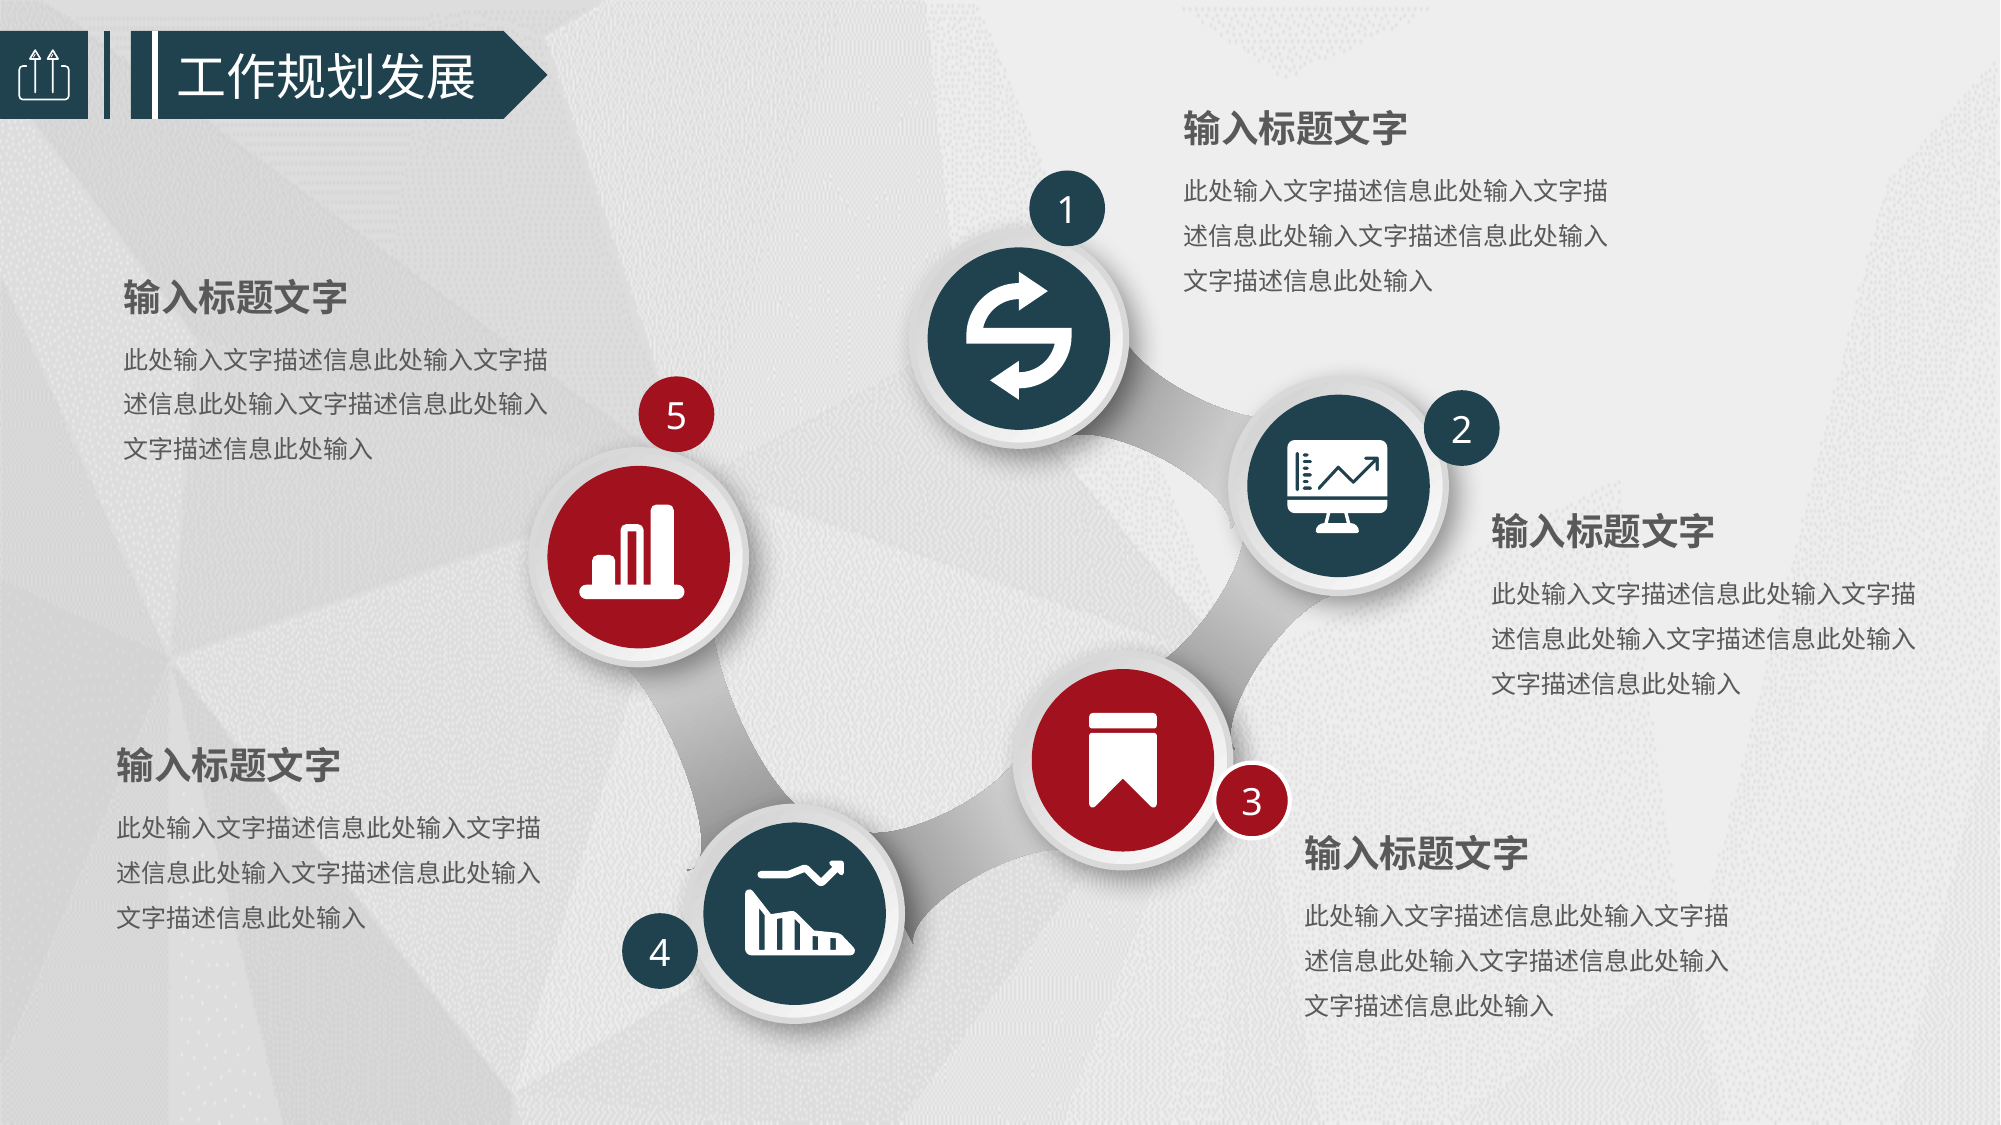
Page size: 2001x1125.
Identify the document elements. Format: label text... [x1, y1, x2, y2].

picture [0, 0, 2000, 1125]
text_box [1168, 97, 1636, 305]
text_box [108, 266, 576, 474]
text_box 工作规划发展 [161, 38, 629, 114]
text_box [1476, 500, 1944, 708]
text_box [1289, 822, 1757, 1030]
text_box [531, 170, 1500, 1021]
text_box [102, 734, 569, 942]
